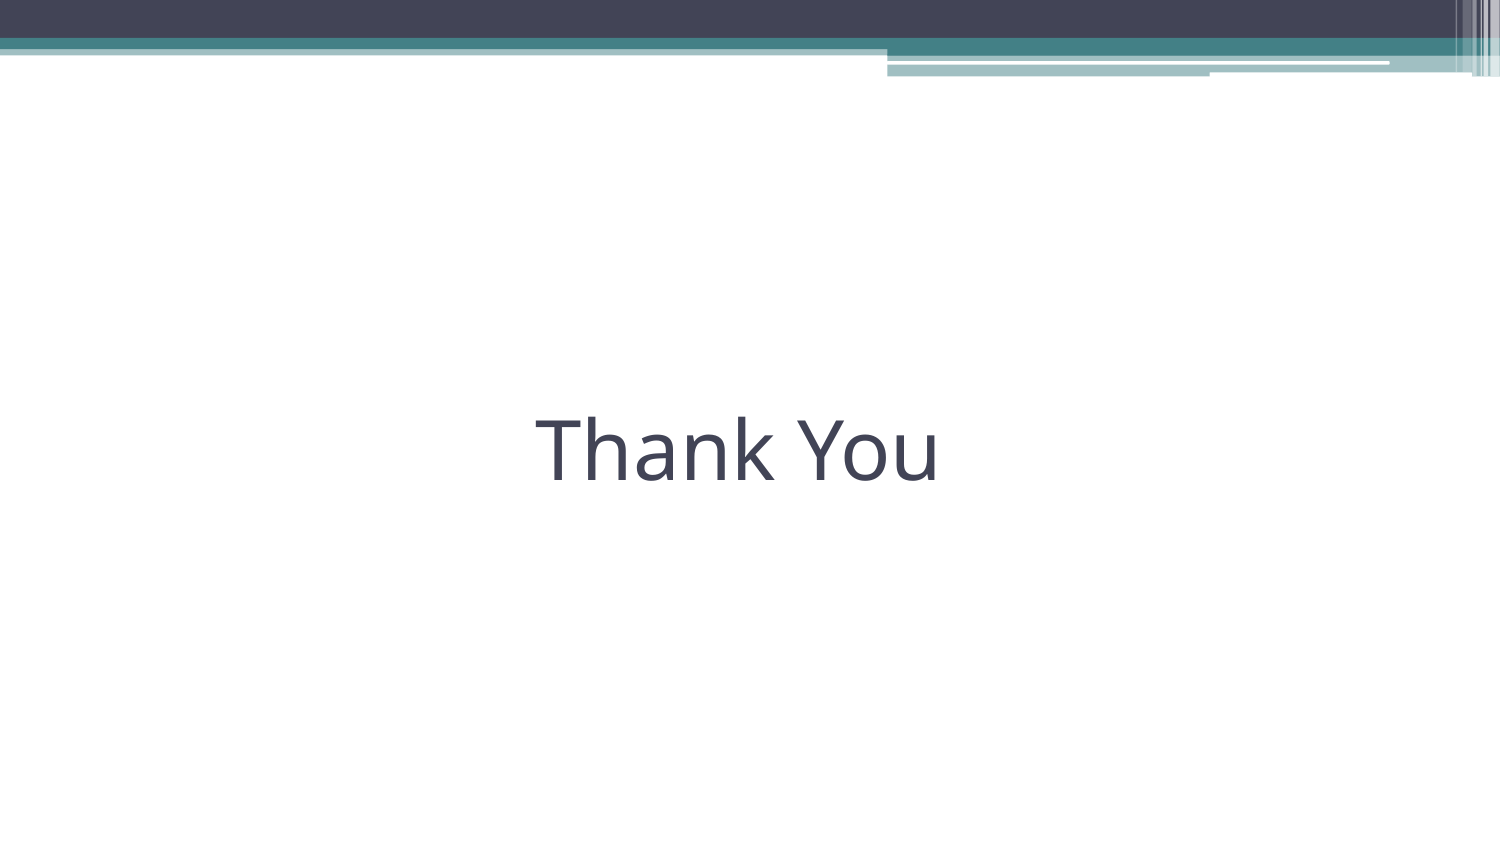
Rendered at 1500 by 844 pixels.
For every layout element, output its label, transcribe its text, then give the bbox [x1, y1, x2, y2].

title Thank You [64, 381, 1415, 513]
